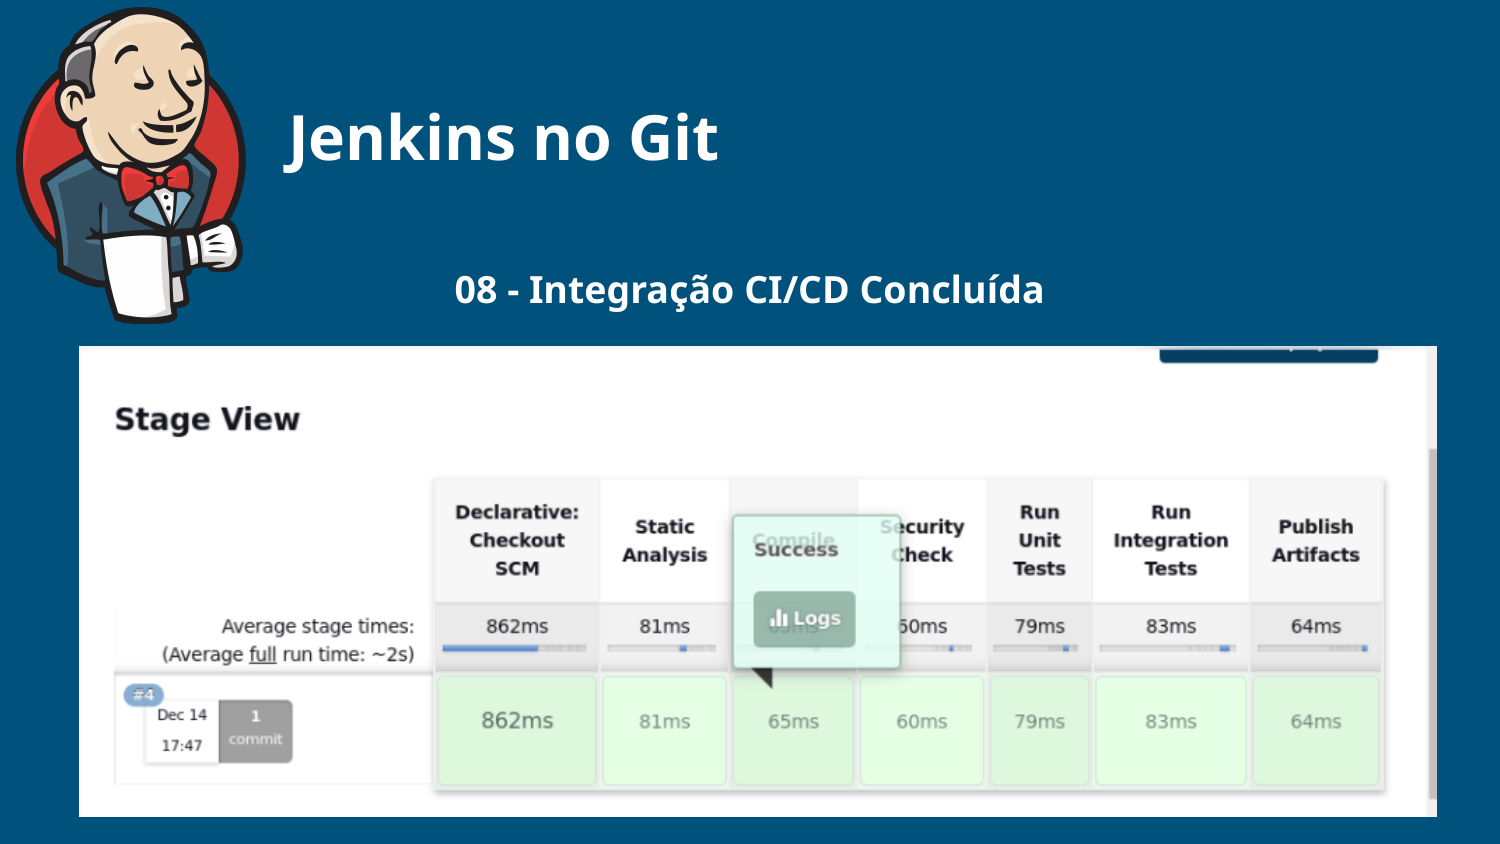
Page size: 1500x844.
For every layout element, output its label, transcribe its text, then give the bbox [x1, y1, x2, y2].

title Jenkins no Git [273, 75, 1437, 188]
picture [17, 8, 245, 323]
list 08 - Integração CI/CD Concluída [63, 244, 1437, 750]
picture [80, 347, 1436, 816]
